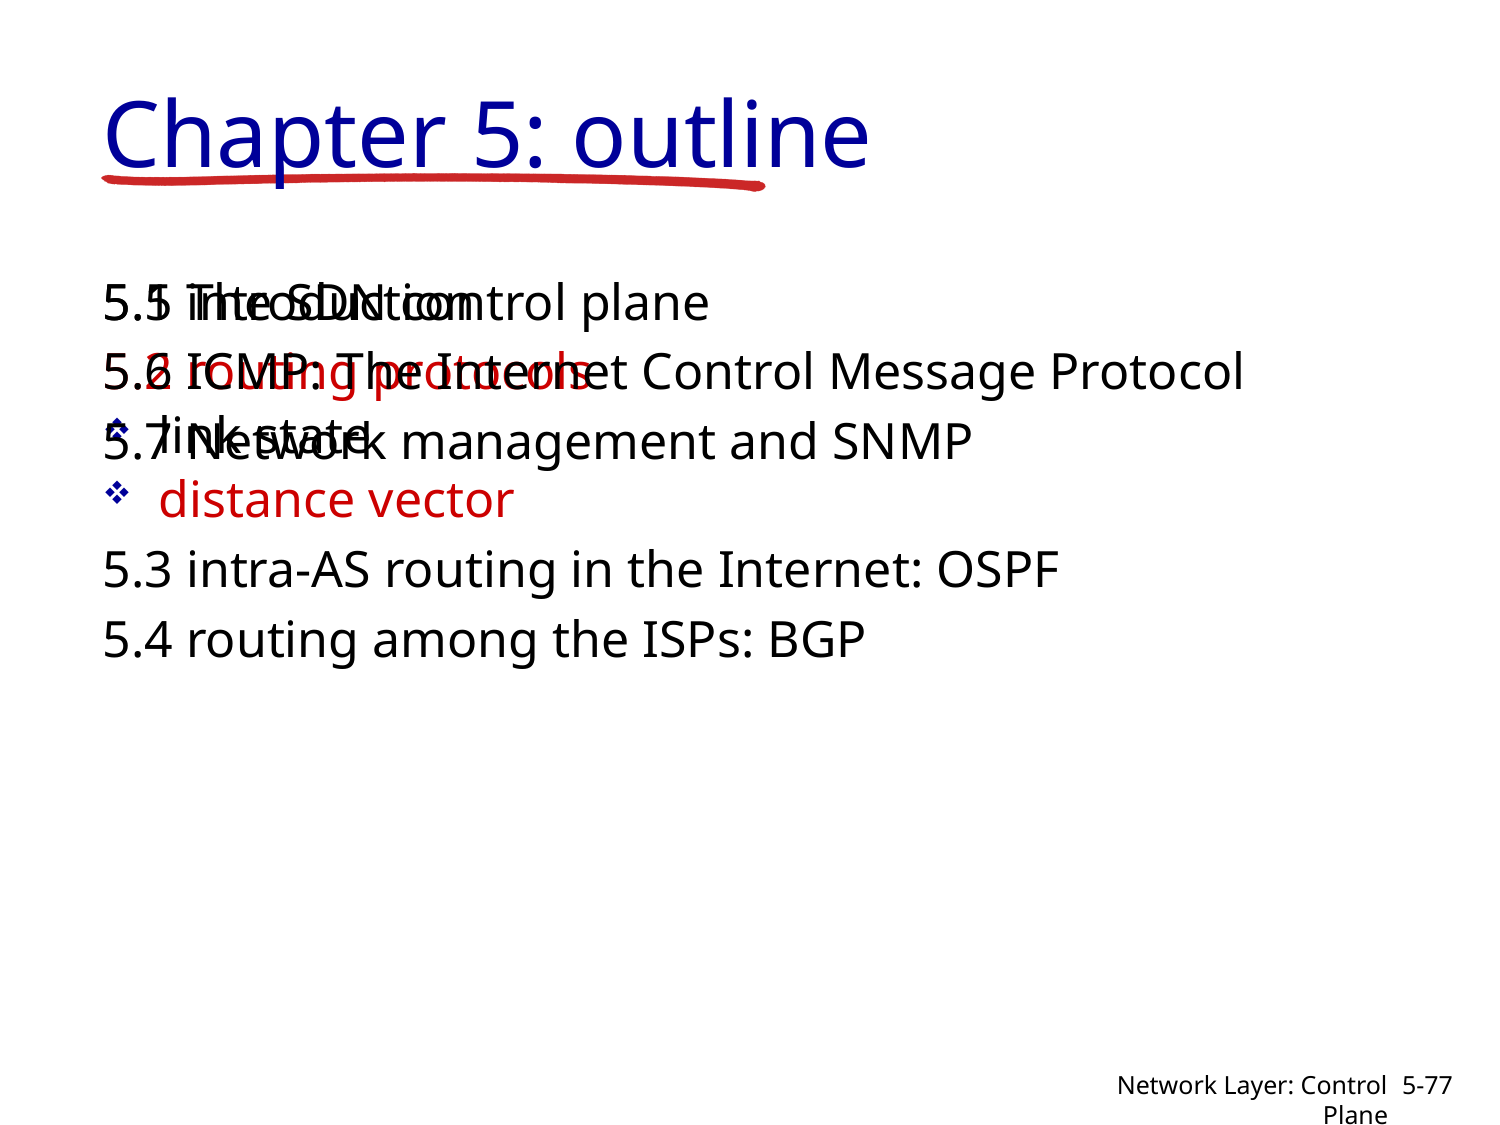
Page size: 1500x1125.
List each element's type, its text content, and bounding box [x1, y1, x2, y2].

footer Network Layer: Control Plane [1045, 1061, 1404, 1102]
list 5.5 The SDN control plane 5.6 ICMP: The Internet Control Message Protocol 5.7 Network management and SNMP [87, 262, 1363, 1025]
slide_number 5-77 [1386, 1062, 1478, 1108]
picture [98, 167, 774, 197]
text_box Chapter 5: outline [87, 37, 1363, 225]
